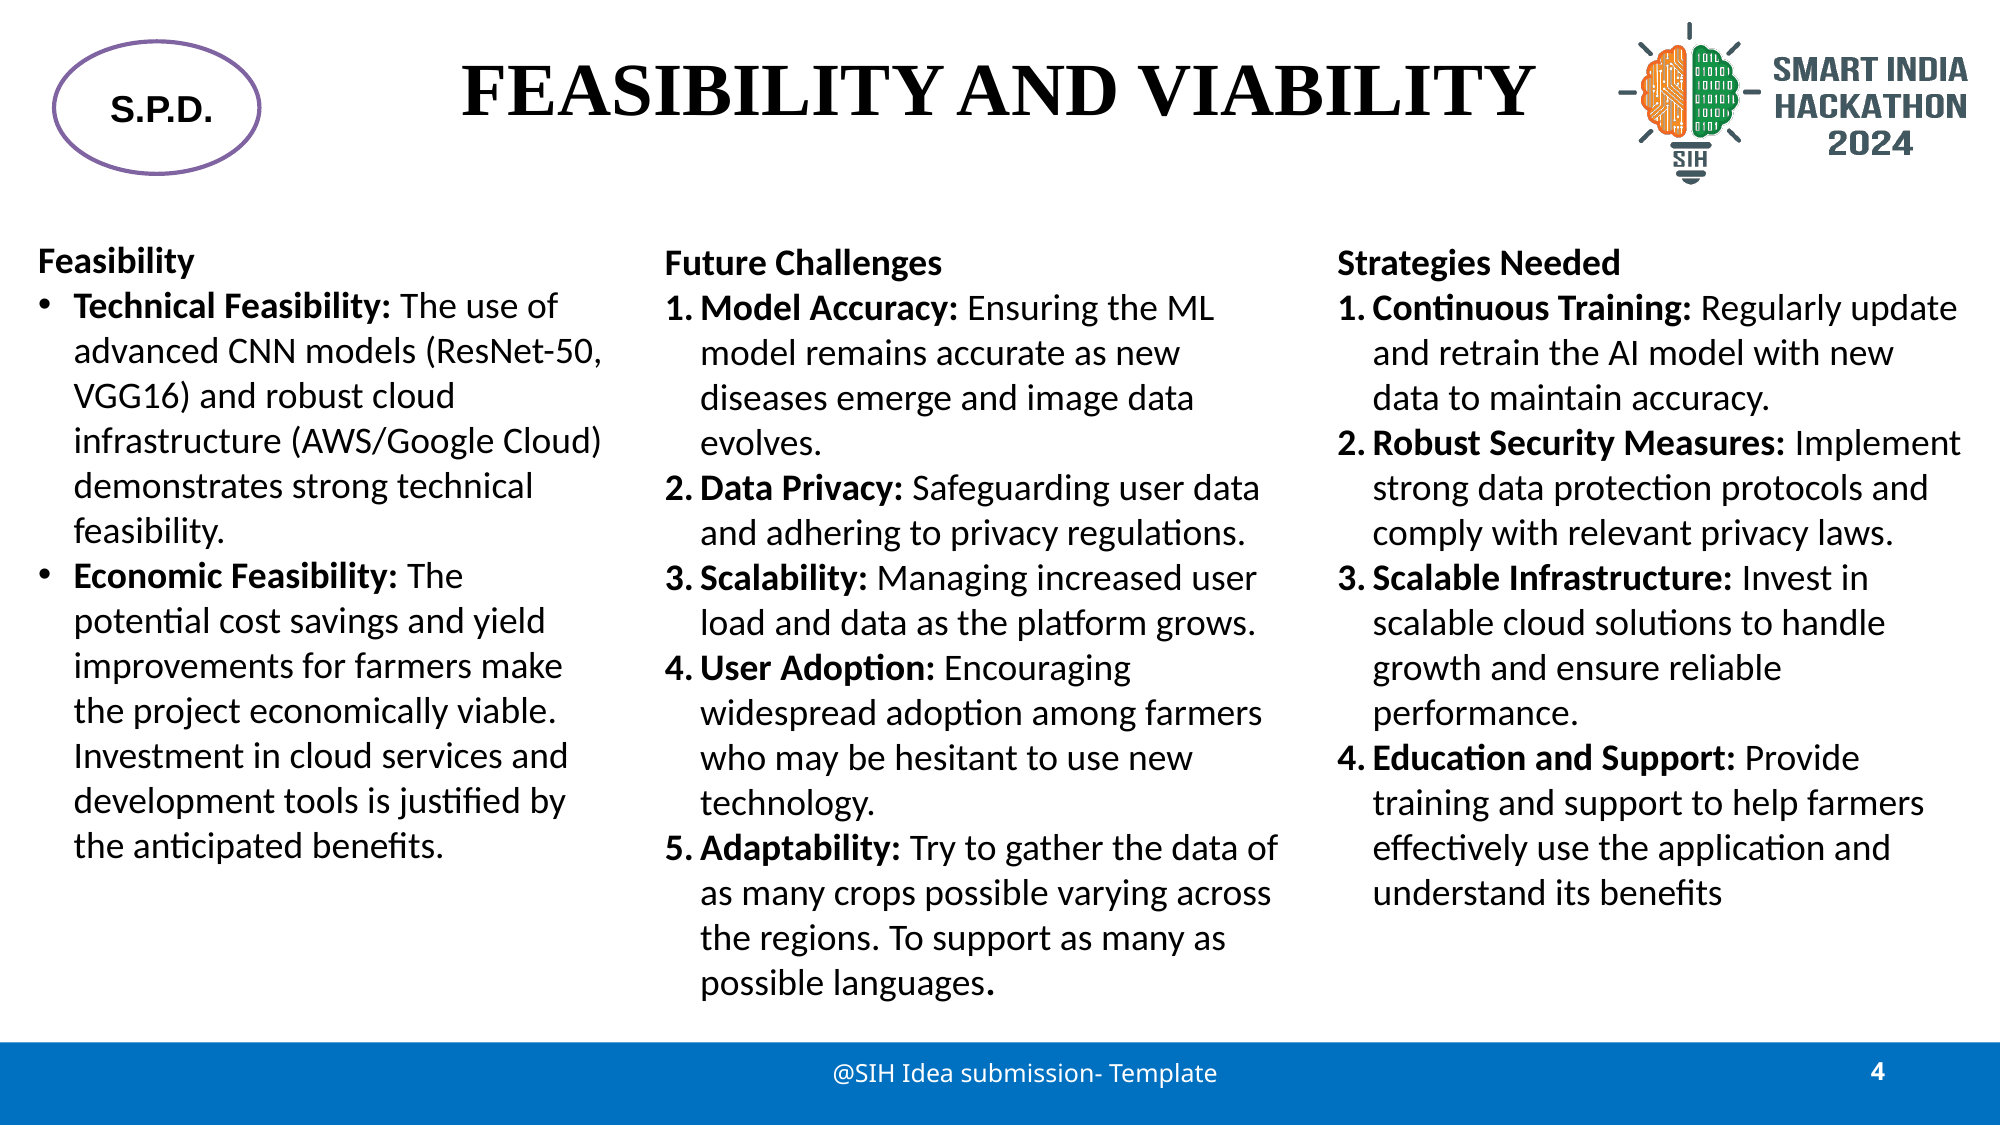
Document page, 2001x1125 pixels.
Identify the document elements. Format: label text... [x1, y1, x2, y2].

title FEASIBILITY AND VIABILITY [99, 0, 1901, 180]
text_box Feasibility Technical Feasibility: The use of advanced CNN models (ResNet-50, VGG16) and robust cloud infrastructure (AWS/Google Cloud) demonstrates strong technical feasibility. Economic Feasibility: The potential cost savings and yield improvements for farmers make the project economically viable. Investment in cloud services and development tools is justified by the anticipated benefits. [23, 228, 623, 964]
text_box S.P.D. [54, 41, 260, 174]
slide_number 4 [1433, 1042, 1900, 1103]
text_box Strategies Needed Continuous Training: Regularly update and retrain the AI model with new data to maintain accuracy. Robust Security Measures: Implement strong data protection protocols and comply with relevant privacy laws. Scalable Infrastructure: Invest in scalable cloud solutions to handle growth and ensure reliable performance. Education and Support: Provide training and support to help farmers effectively use the application and understand its benefits [1322, 185, 1977, 966]
text_box Future Challenges Model Accuracy: Ensuring the ML model remains accurate as new diseases emerge and image data evolves. Data Privacy: Safeguarding user data and adhering to privacy regulations. Scalability: Managing increased user load and data as the platform grows. User Adoption: Encouraging widespread adoption among farmers who may be hesitant to use new technology. Adaptability: Try to gather the data of as many crops possible varying across the regions. To support as many as possible languages. [649, 185, 1296, 1101]
text_box [0, 1042, 2000, 1125]
picture [1607, 13, 1977, 202]
